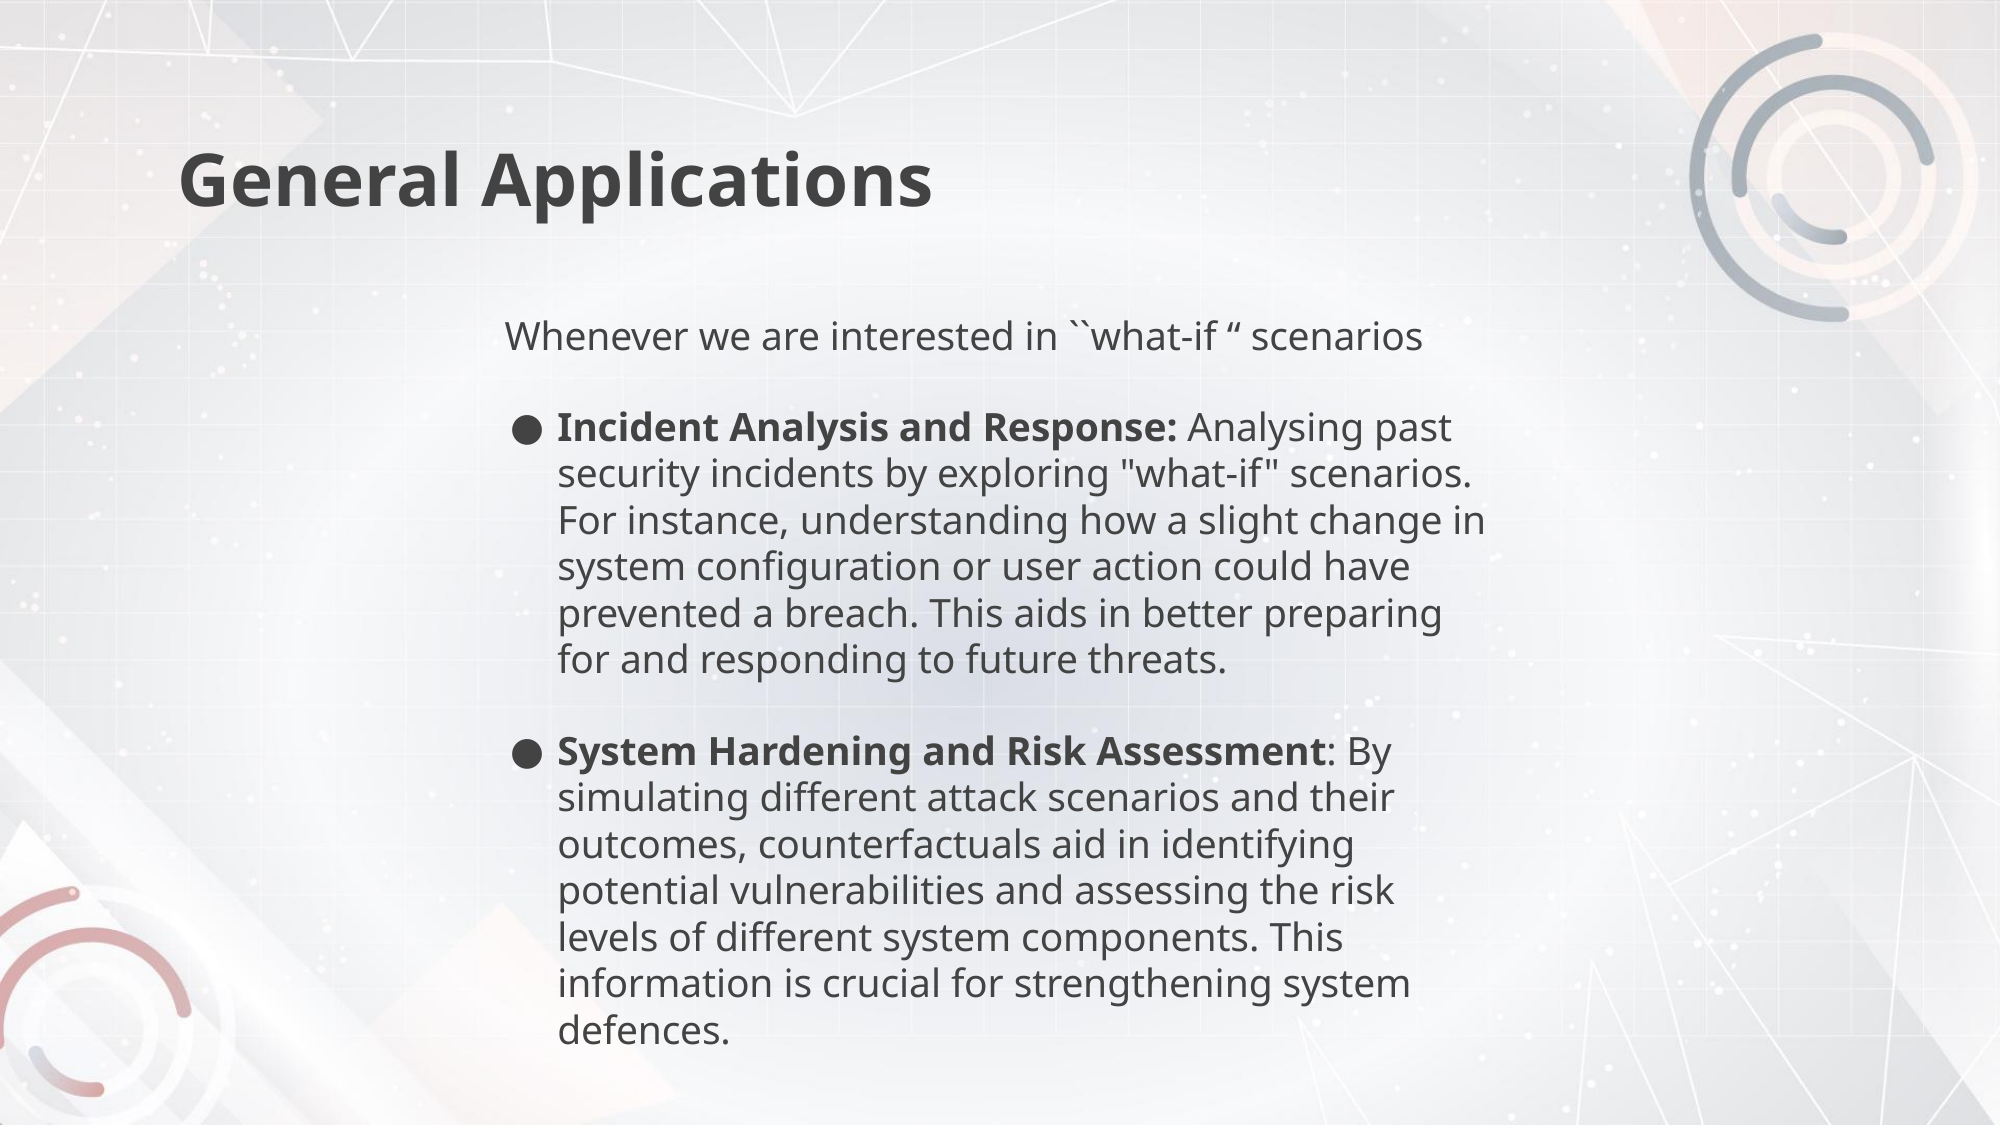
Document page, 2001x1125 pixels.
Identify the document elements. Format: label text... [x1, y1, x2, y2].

list Whenever we are interested in ``what-if “ scenarios Incident Analysis and Response: Analysing past security incidents by exploring "what-if" scenarios. For instance, understanding how a slight change in system configuration or user action could have prevented a breach. This aids in better preparing for and responding to future threats. System Hardening and Risk Assessment: By simulating different attack scenarios and their outcomes, counterfactuals aid in identifying potential vulnerabilities and assessing the risk levels of different system components. This information is crucial for strengthening system defences. [484, 291, 1516, 946]
title General Applications [157, 113, 1843, 240]
picture [0, 0, 2000, 1125]
